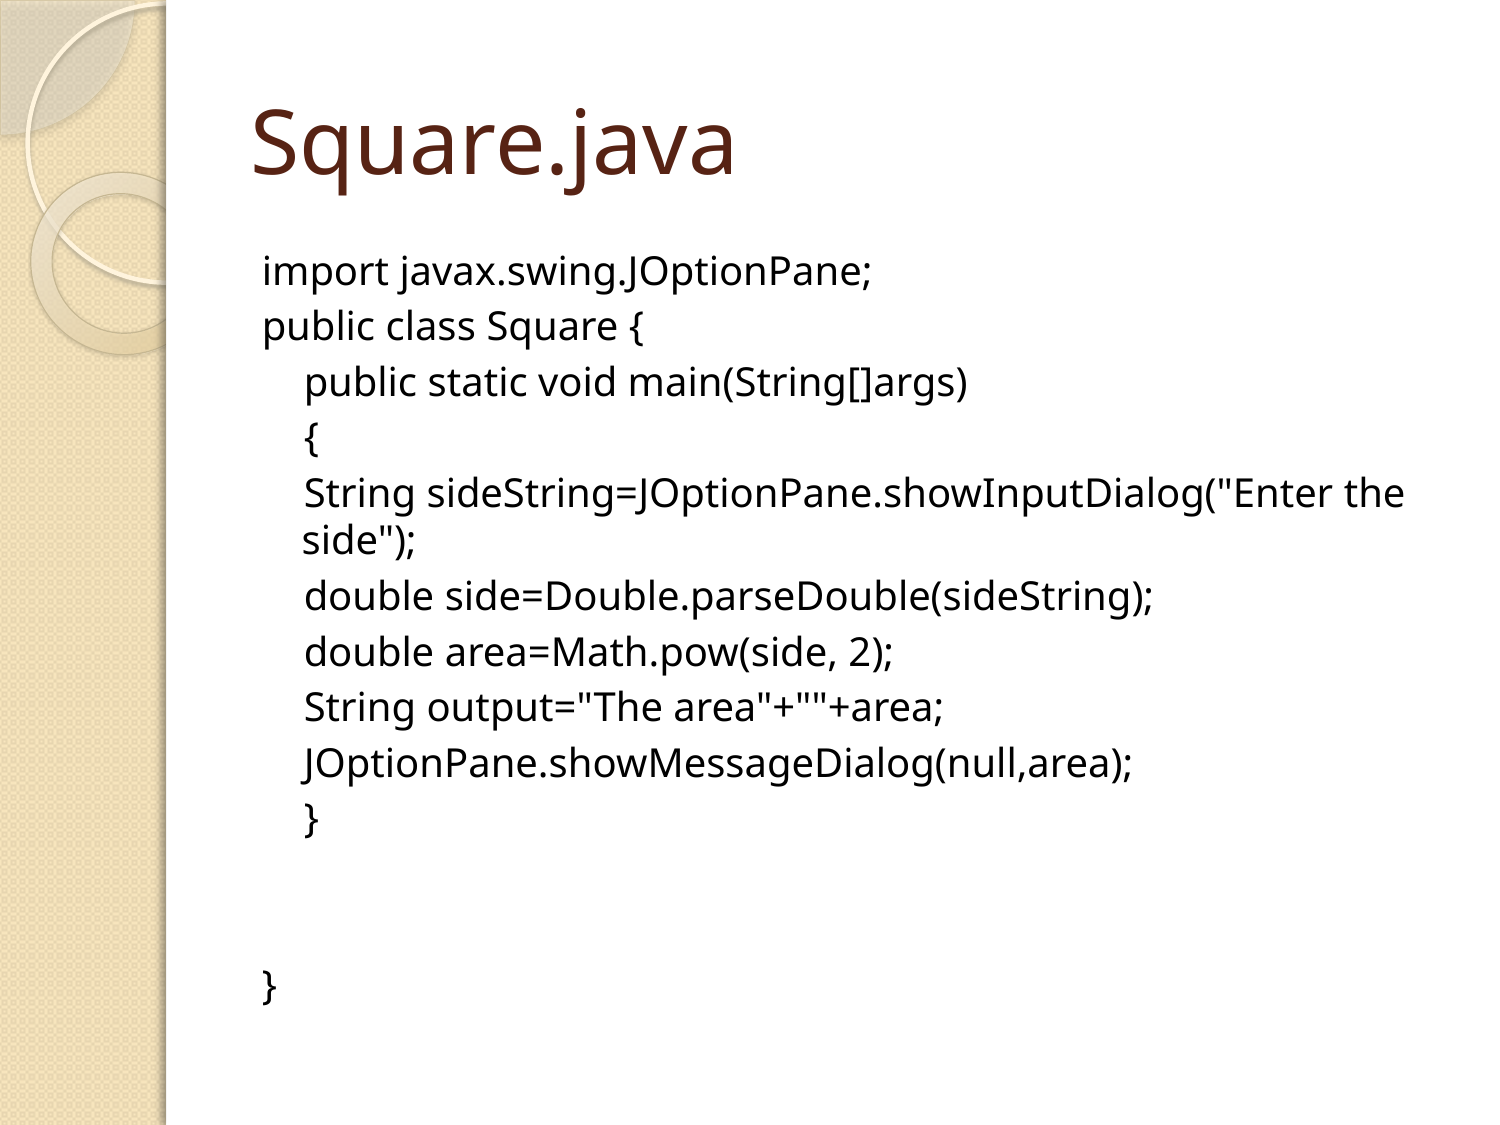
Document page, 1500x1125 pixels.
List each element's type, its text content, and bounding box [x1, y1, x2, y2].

title Square.java [235, 45, 1466, 233]
list import javax.swing.JOptionPane; public class Square { public static void main(String[]args) { String sideString=JOptionPane.showInputDialog("Enter the side"); double side=Double.parseDouble(sideString); double area=Math.pow(side, 2); String output="The area"+""+area; JOptionPane.showMessageDialog(null,area); } } [235, 237, 1466, 1025]
